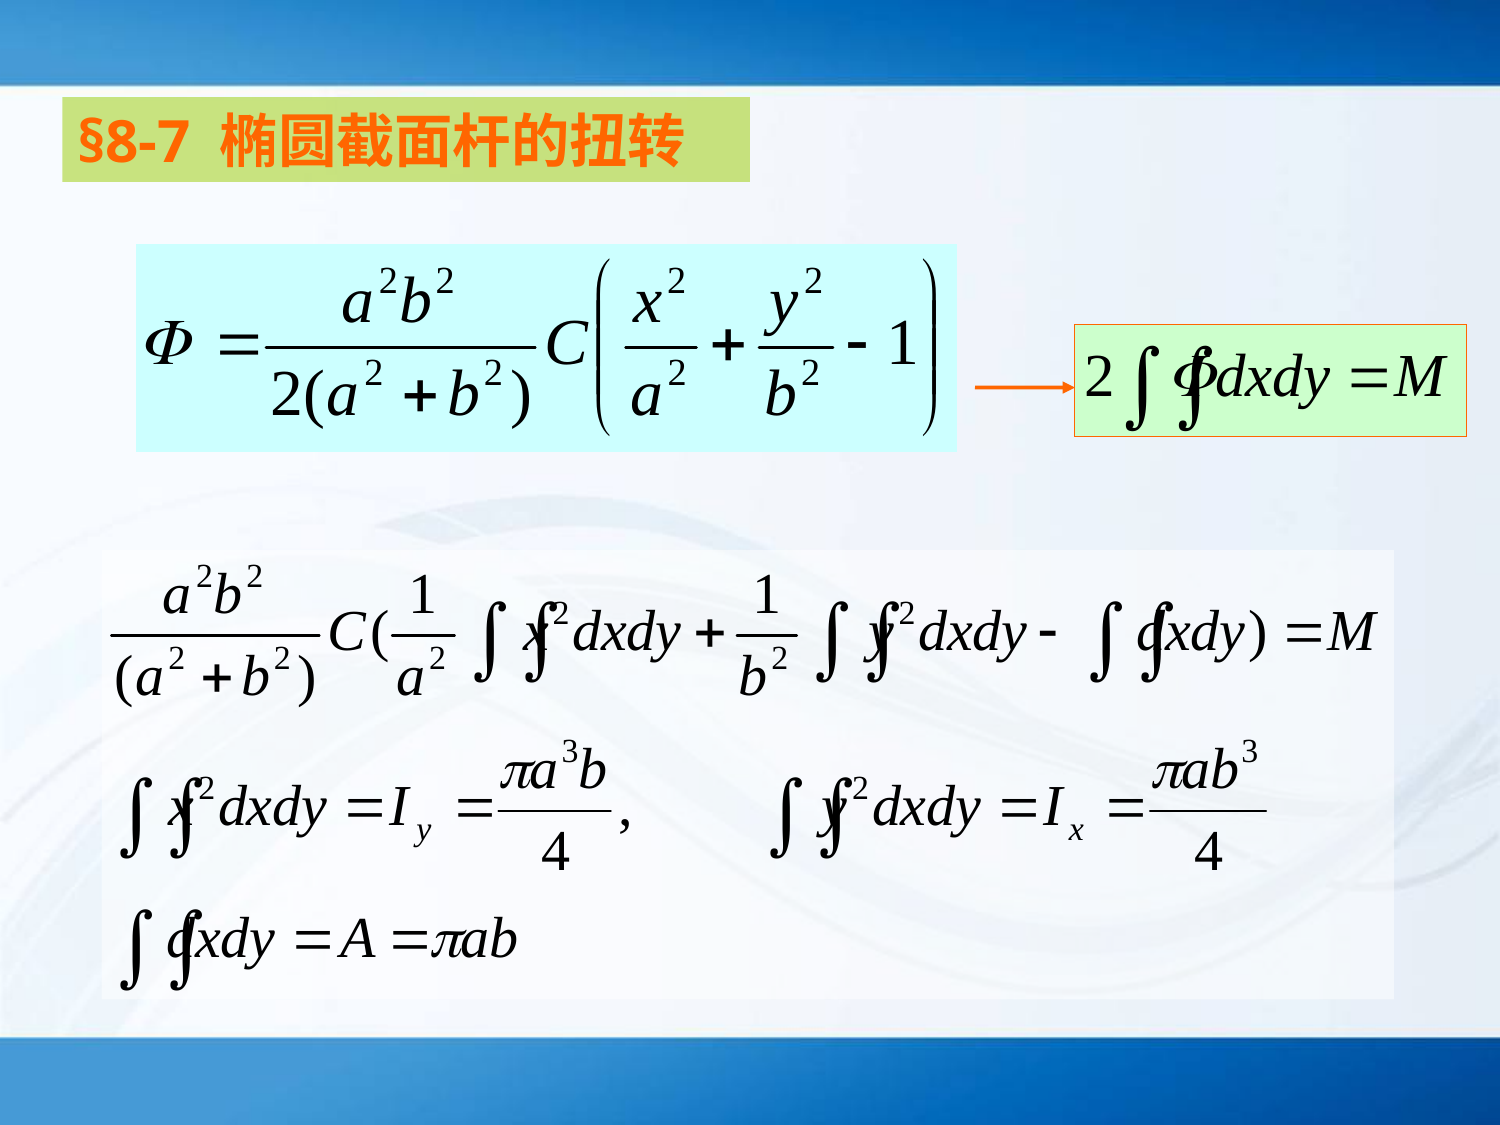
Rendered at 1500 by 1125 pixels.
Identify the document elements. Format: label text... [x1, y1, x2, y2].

text_box [974, 381, 1069, 394]
text_box §8-7 椭圆截面杆的扭转 [62, 97, 750, 182]
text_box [135, 243, 958, 452]
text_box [1074, 324, 1467, 438]
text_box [101, 549, 1395, 1000]
picture [0, 0, 1500, 1125]
